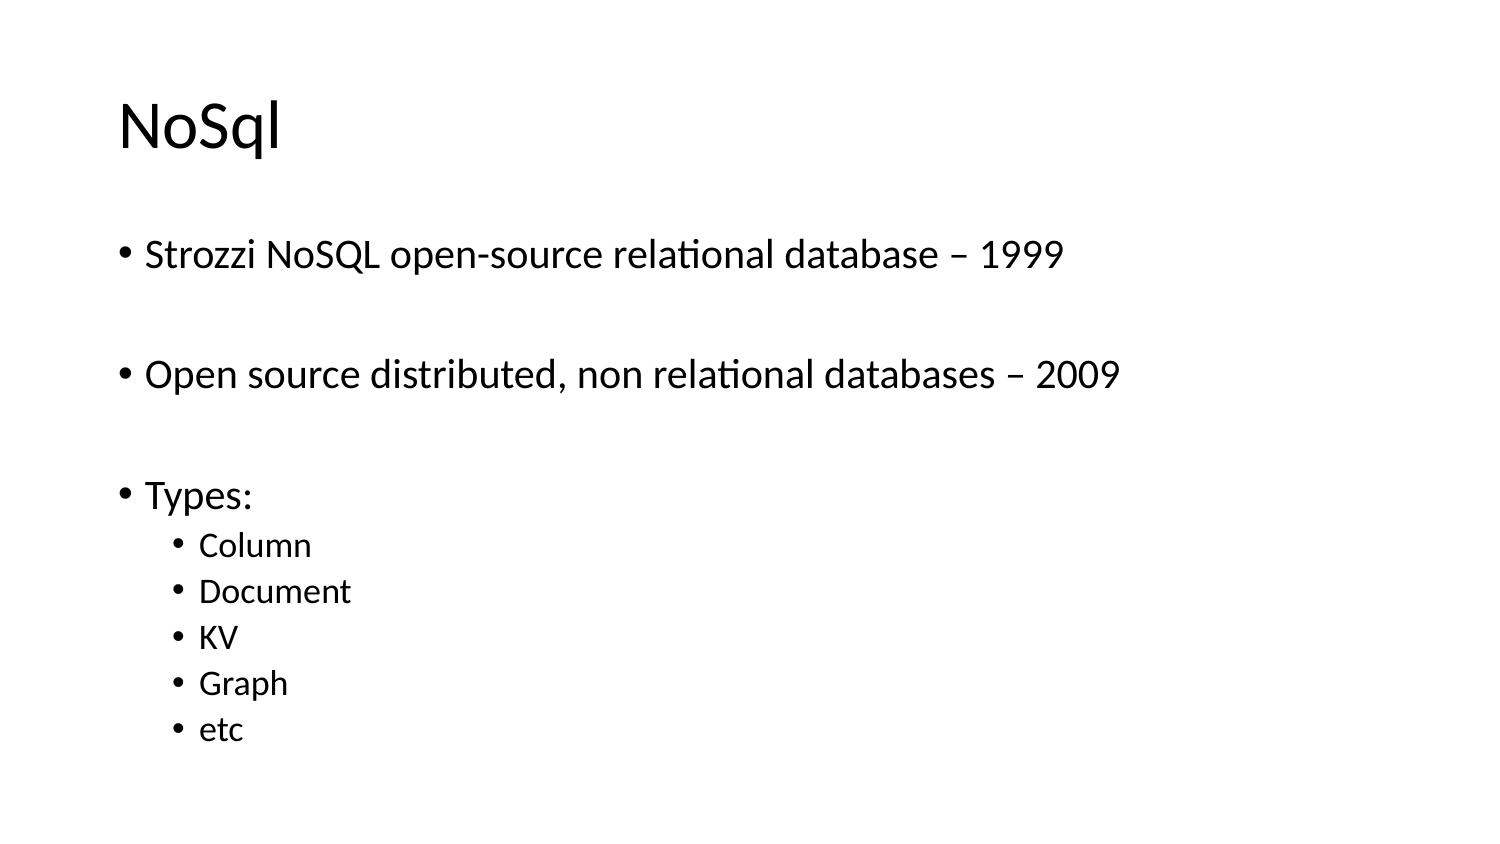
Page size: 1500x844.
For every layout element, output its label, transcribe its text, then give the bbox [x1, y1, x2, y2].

list Strozzi NoSQL open-source relational database – 1999 Open source distributed, non relational databases – 2009 Types: Column Document KV Graph etc [103, 224, 1397, 760]
title NoSql [103, 44, 1397, 208]
